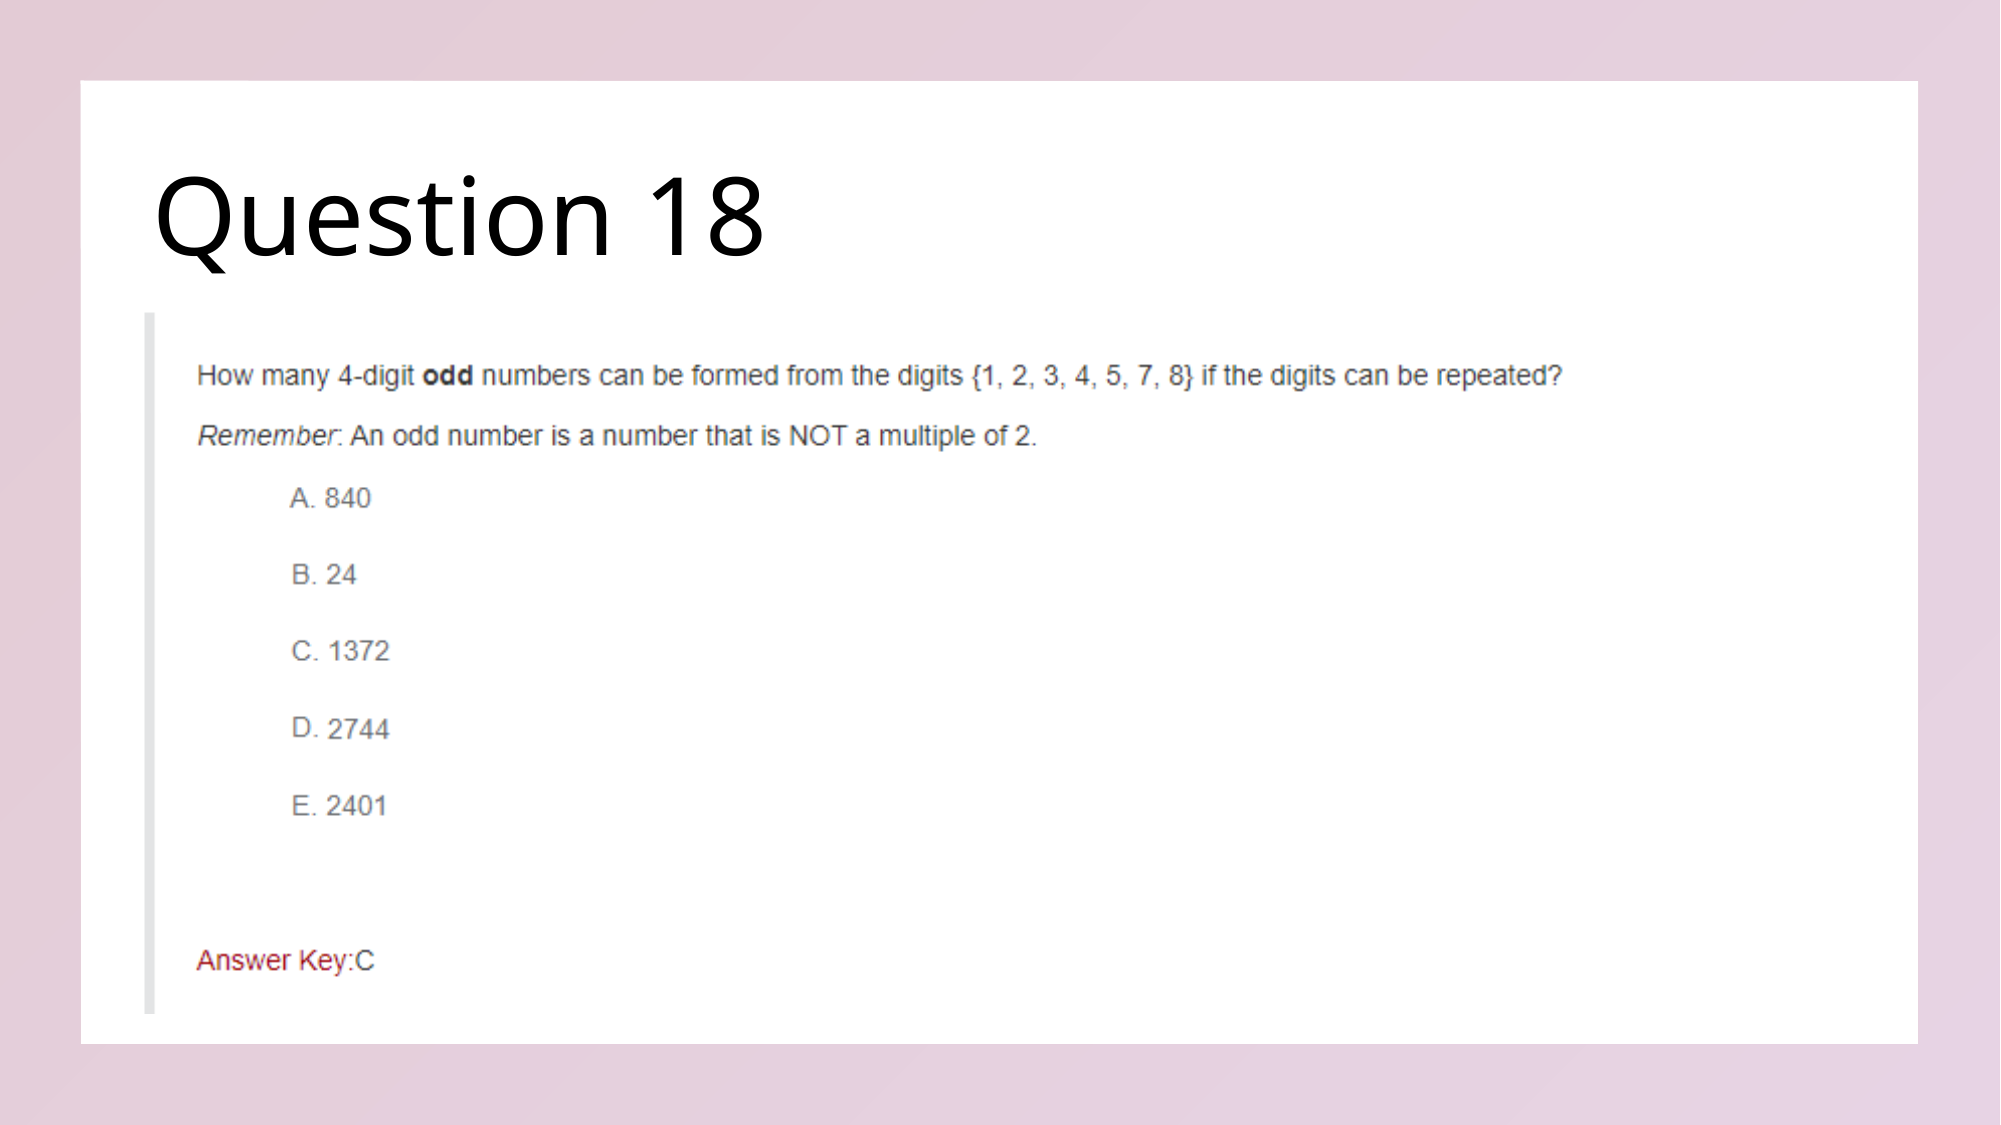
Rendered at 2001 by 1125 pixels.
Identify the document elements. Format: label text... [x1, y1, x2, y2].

title Question 18 [137, 111, 1863, 330]
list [137, 289, 1629, 1014]
